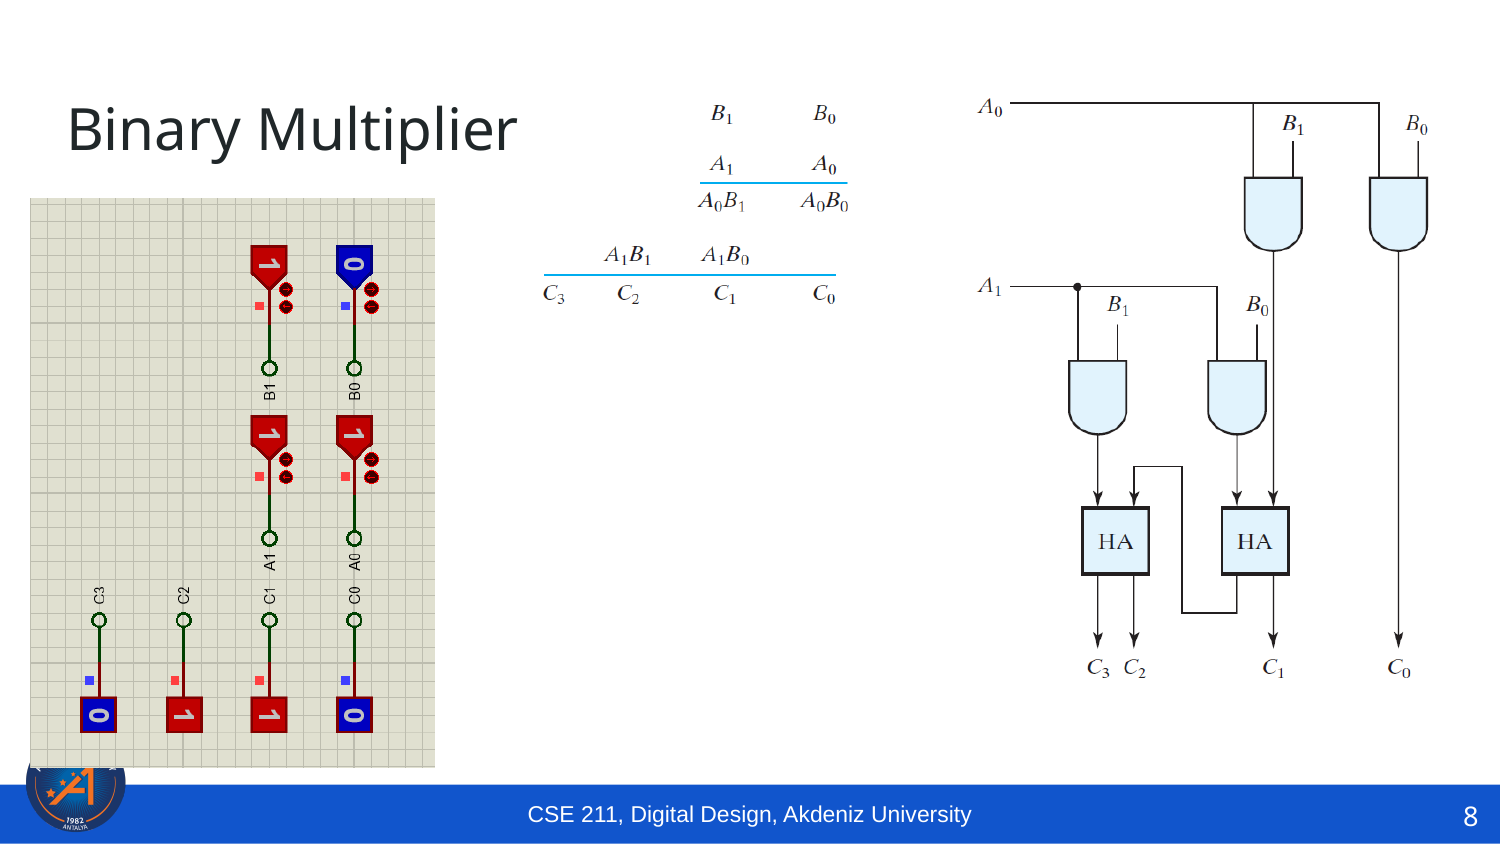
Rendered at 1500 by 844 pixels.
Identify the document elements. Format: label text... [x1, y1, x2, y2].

slide_number 8 [1403, 784, 1494, 844]
title Binary Multiplier [51, 76, 452, 171]
picture [457, 68, 1470, 692]
picture [0, 198, 435, 844]
